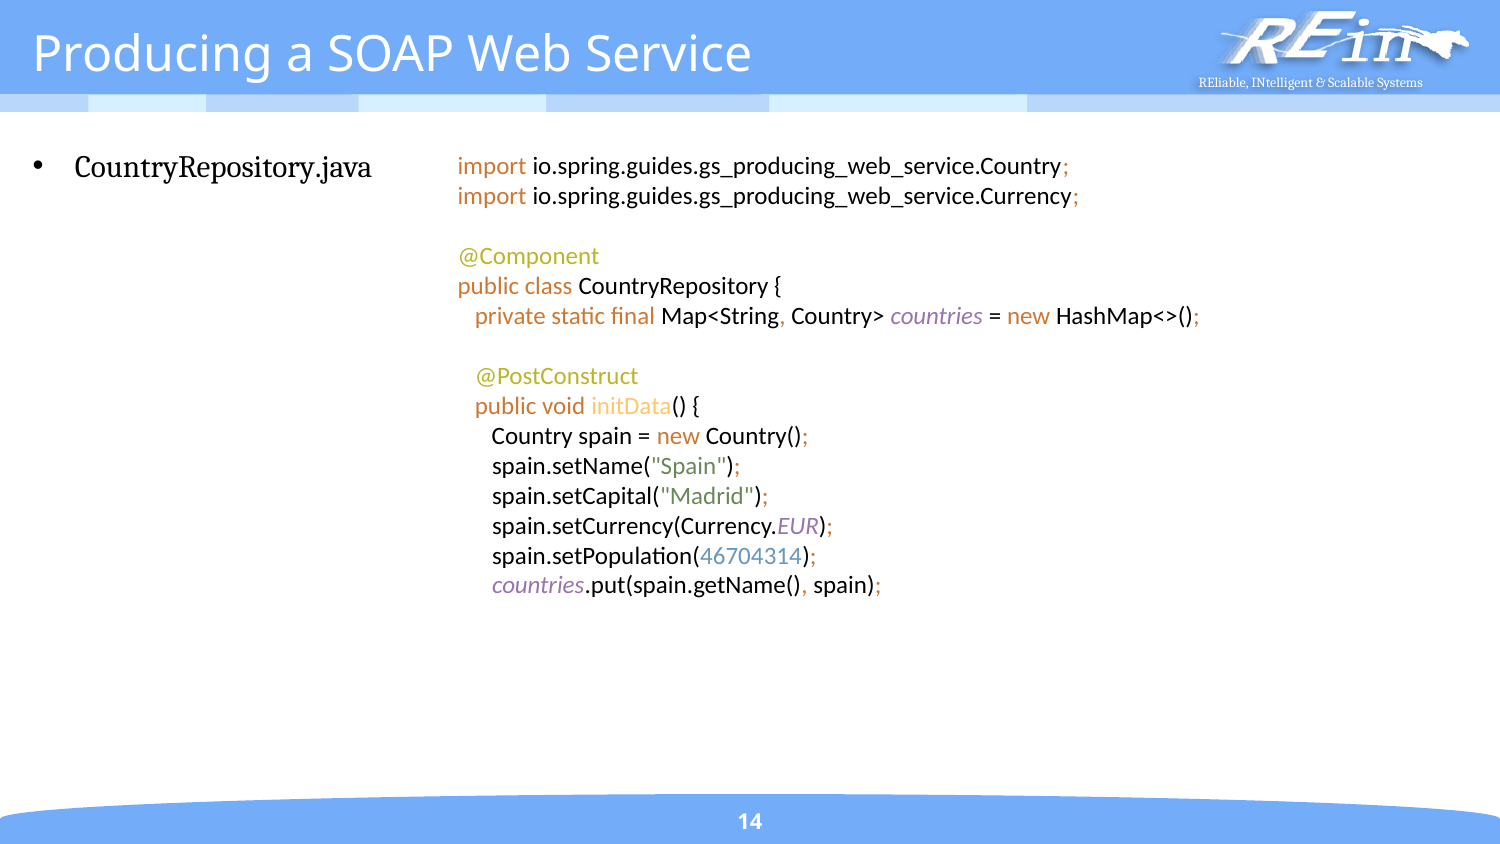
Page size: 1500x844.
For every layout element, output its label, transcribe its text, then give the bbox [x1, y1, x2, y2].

text_box import io.spring.guides.gs_producing_web_service.Country; import io.spring.guides.gs_producing_web_service.Currency; @Component public class CountryRepository { private static final Map<String, Country> countries = new HashMap<>(); @PostConstruct public void initData() { Country spain = new Country(); spain.setName("Spain"); spain.setCapital("Madrid"); spain.setCurrency(Currency.EUR); spain.setPopulation(46704314); countries.put(spain.getName(), spain); [442, 142, 1444, 667]
list CountryRepository.java [17, 138, 1459, 786]
slide_number 14 [667, 802, 833, 842]
title Producing a SOAP Web Service [17, 17, 1136, 86]
